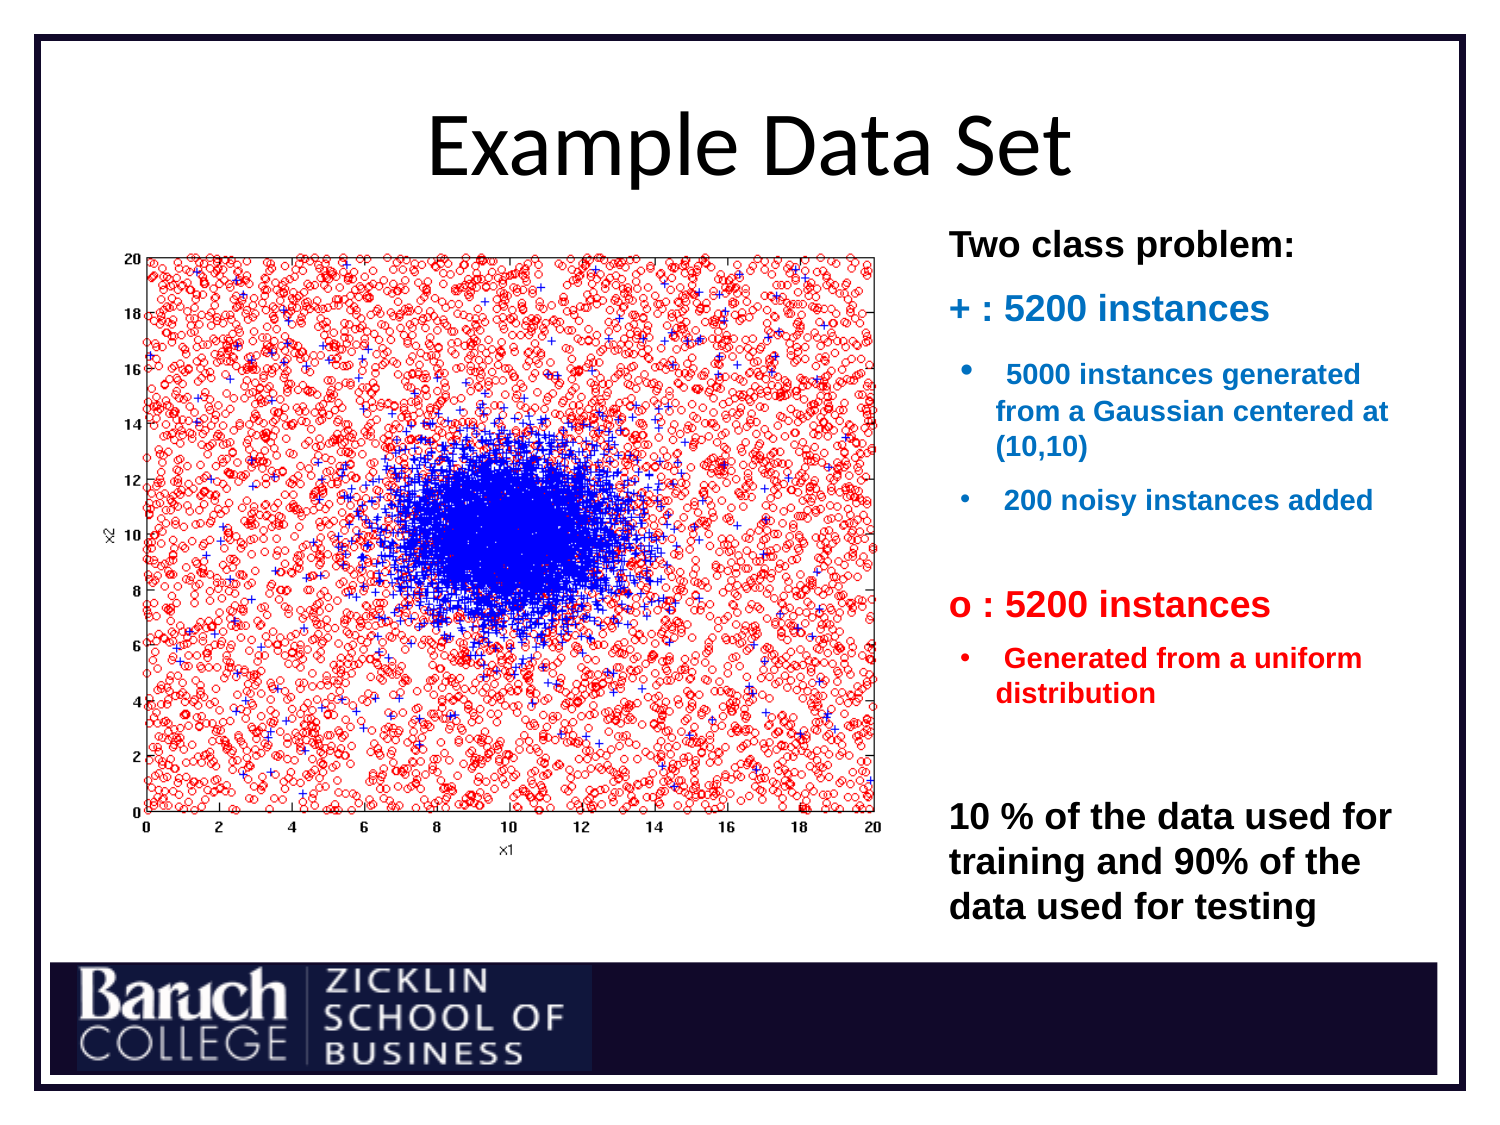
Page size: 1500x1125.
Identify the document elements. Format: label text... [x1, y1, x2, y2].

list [100, 232, 888, 868]
text_box Two class problem: + : 5200 instances 5000 instances generated from a Gaussian centered at (10,10) 200 noisy instances added o : 5200 instances Generated from a uniform distribution 10 % of the data used for training and 90% of the data used for testing [933, 212, 1422, 1044]
picture [77, 965, 592, 1071]
title Example Data Set [75, 45, 1425, 233]
